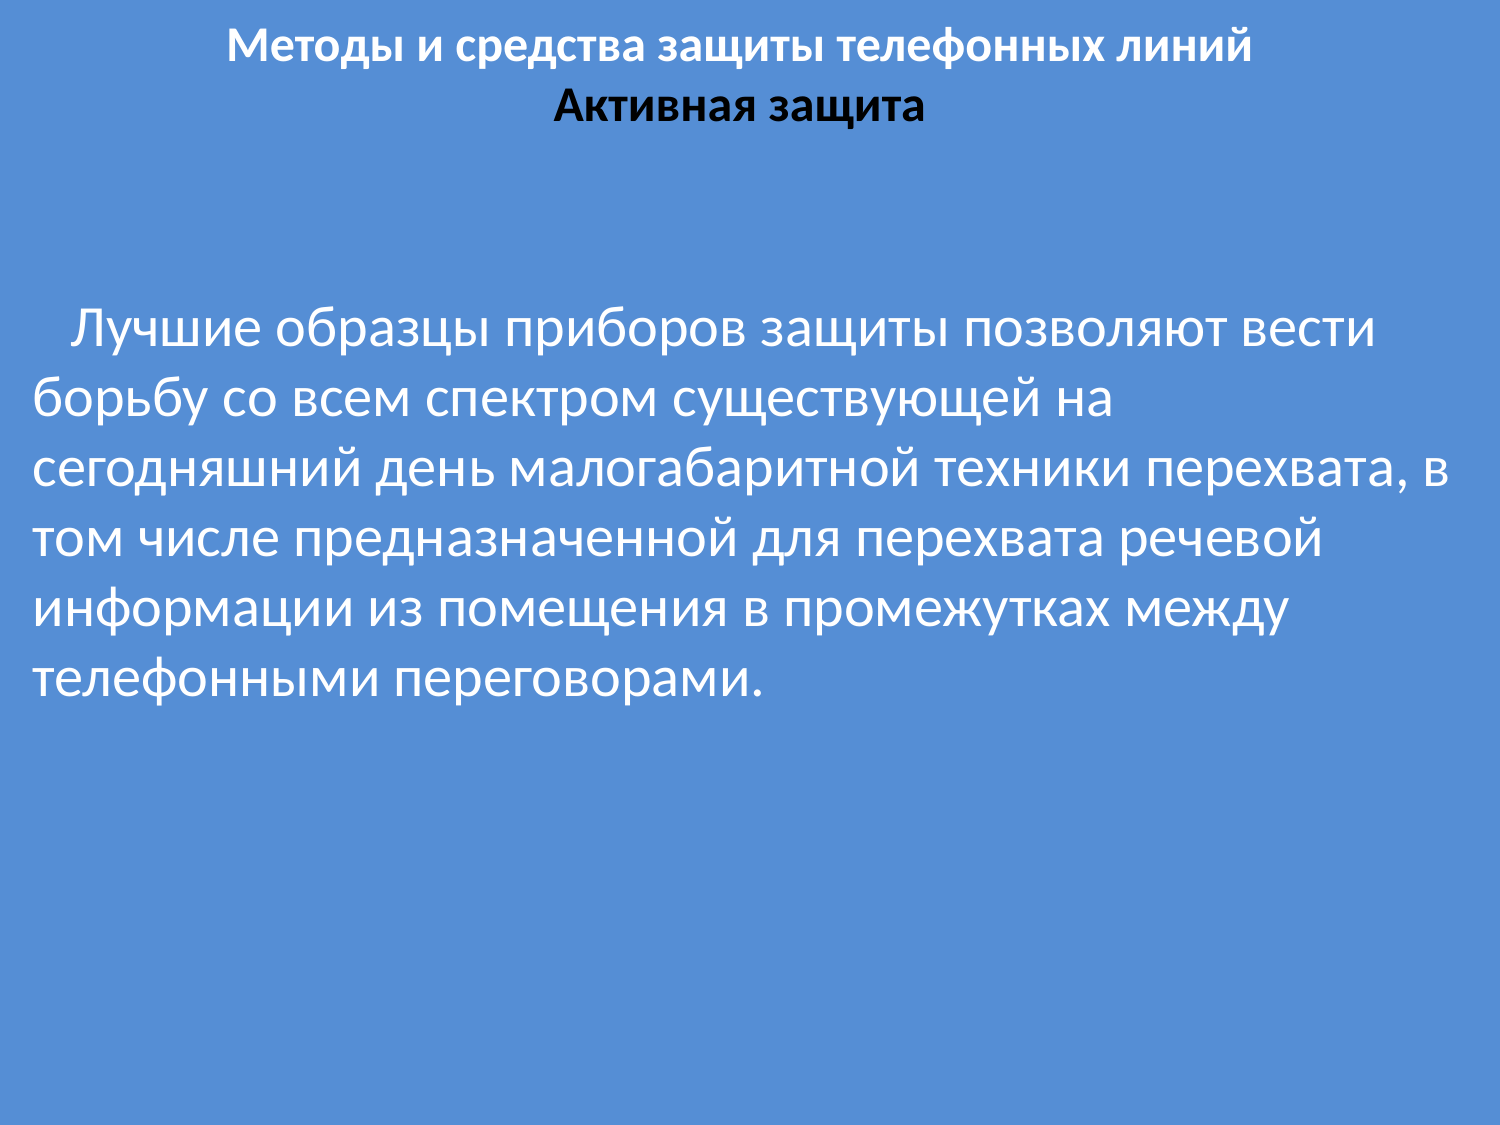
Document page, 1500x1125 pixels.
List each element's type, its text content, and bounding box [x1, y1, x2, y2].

list Лучшие образцы приборов защиты позволяют вести борьбу со всем спектром существующей на сегодняшний день малогабаритной техники перехвата, в том числе предназначенной для перехвата речевой информации из помещения в промежутках между телефонными переговорами. [17, 160, 1471, 1125]
title Методы и средства защиты телефонных линий Активная защита [64, 19, 1415, 160]
